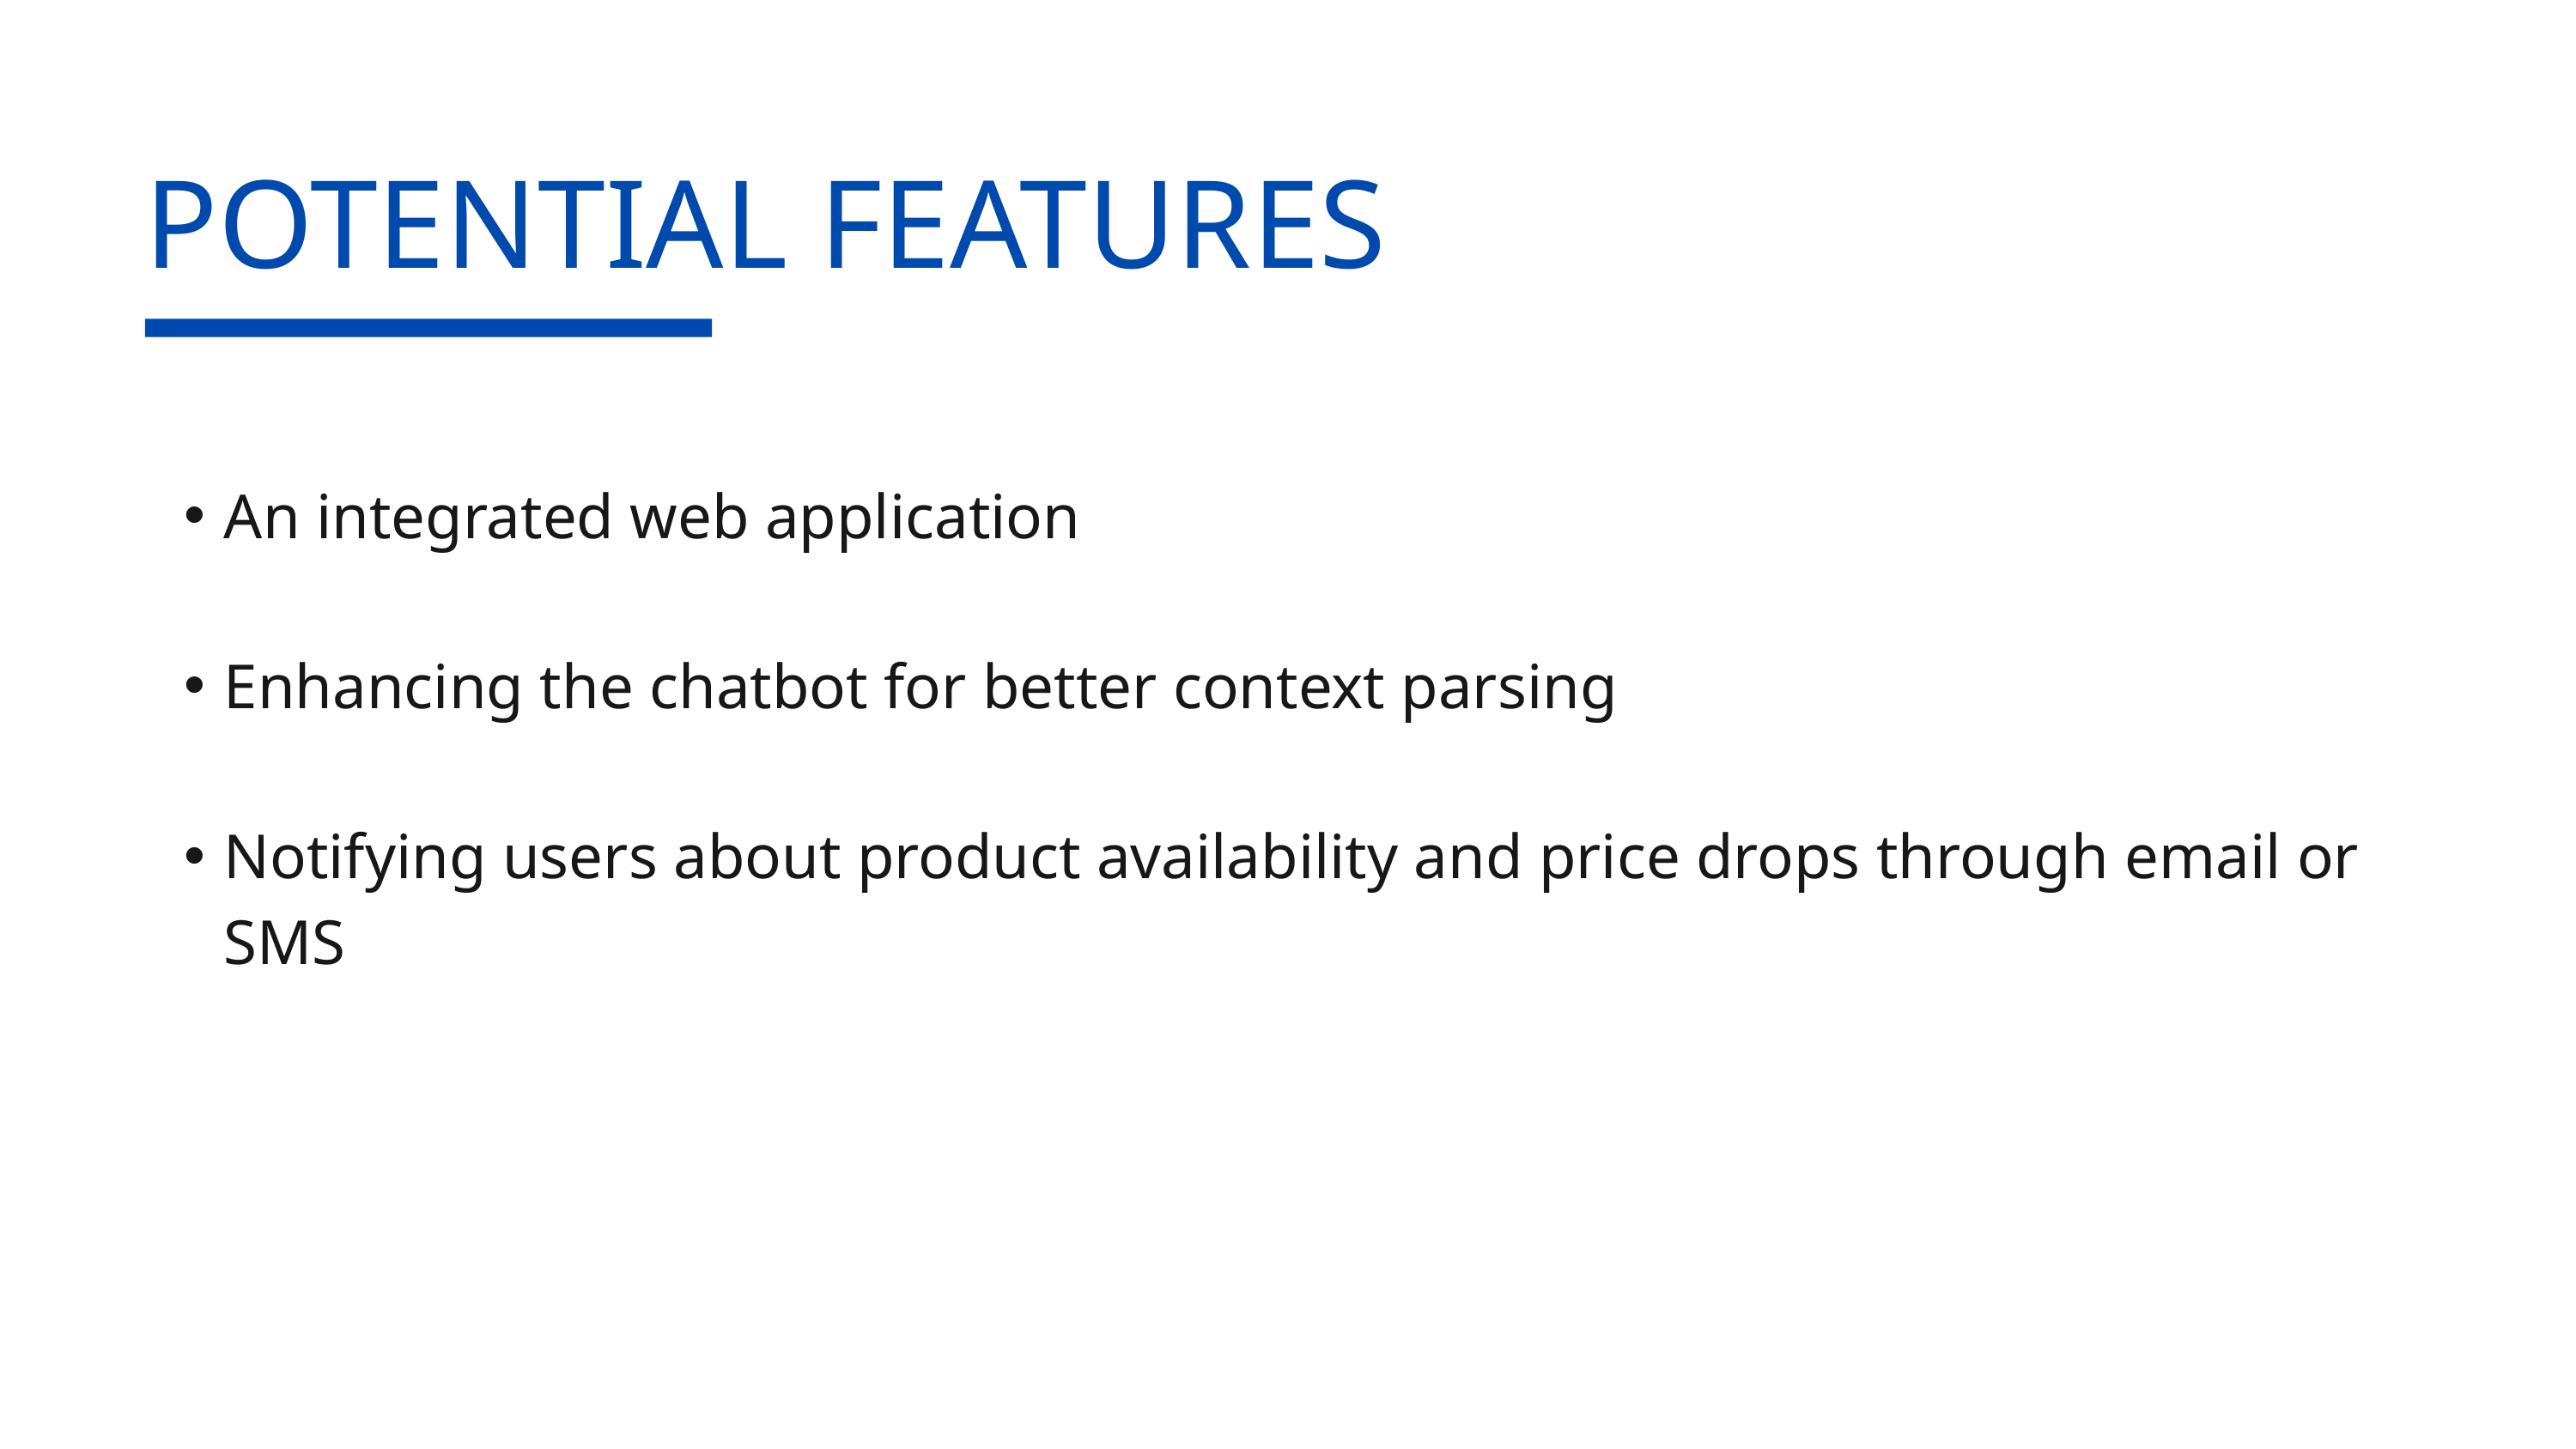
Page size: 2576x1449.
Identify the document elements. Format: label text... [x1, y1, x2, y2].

text_box [144, 318, 713, 337]
text_box An integrated web application Enhancing the chatbot for better context parsing Notifying users about product availability and price drops through email or SMS [144, 465, 2432, 977]
text_box POTENTIAL FEATURES [144, 134, 1958, 293]
